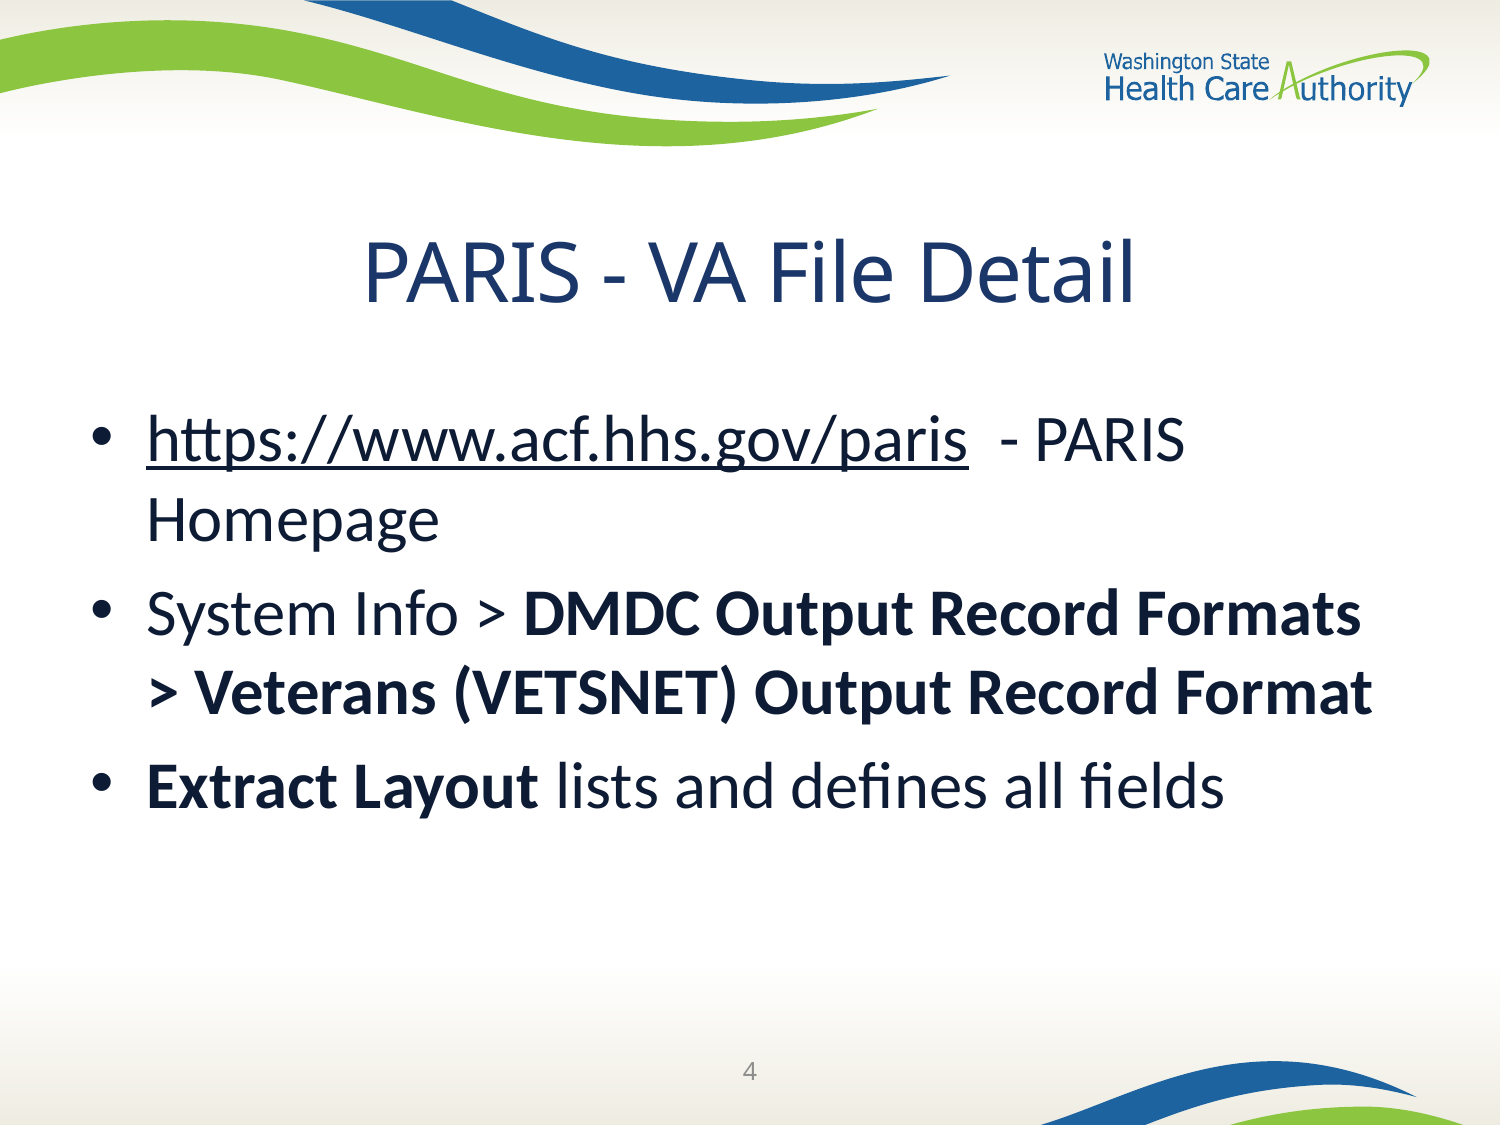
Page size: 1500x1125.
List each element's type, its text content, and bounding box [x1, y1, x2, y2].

list https://www.acf.hhs.gov/paris - PARIS Homepage System Info > DMDC Output Record Formats > Veterans (VETSNET) Output Record Format Extract Layout lists and defines all fields [75, 387, 1425, 1000]
title PARIS - VA File Detail [75, 174, 1425, 363]
slide_number 4 [575, 1042, 925, 1103]
